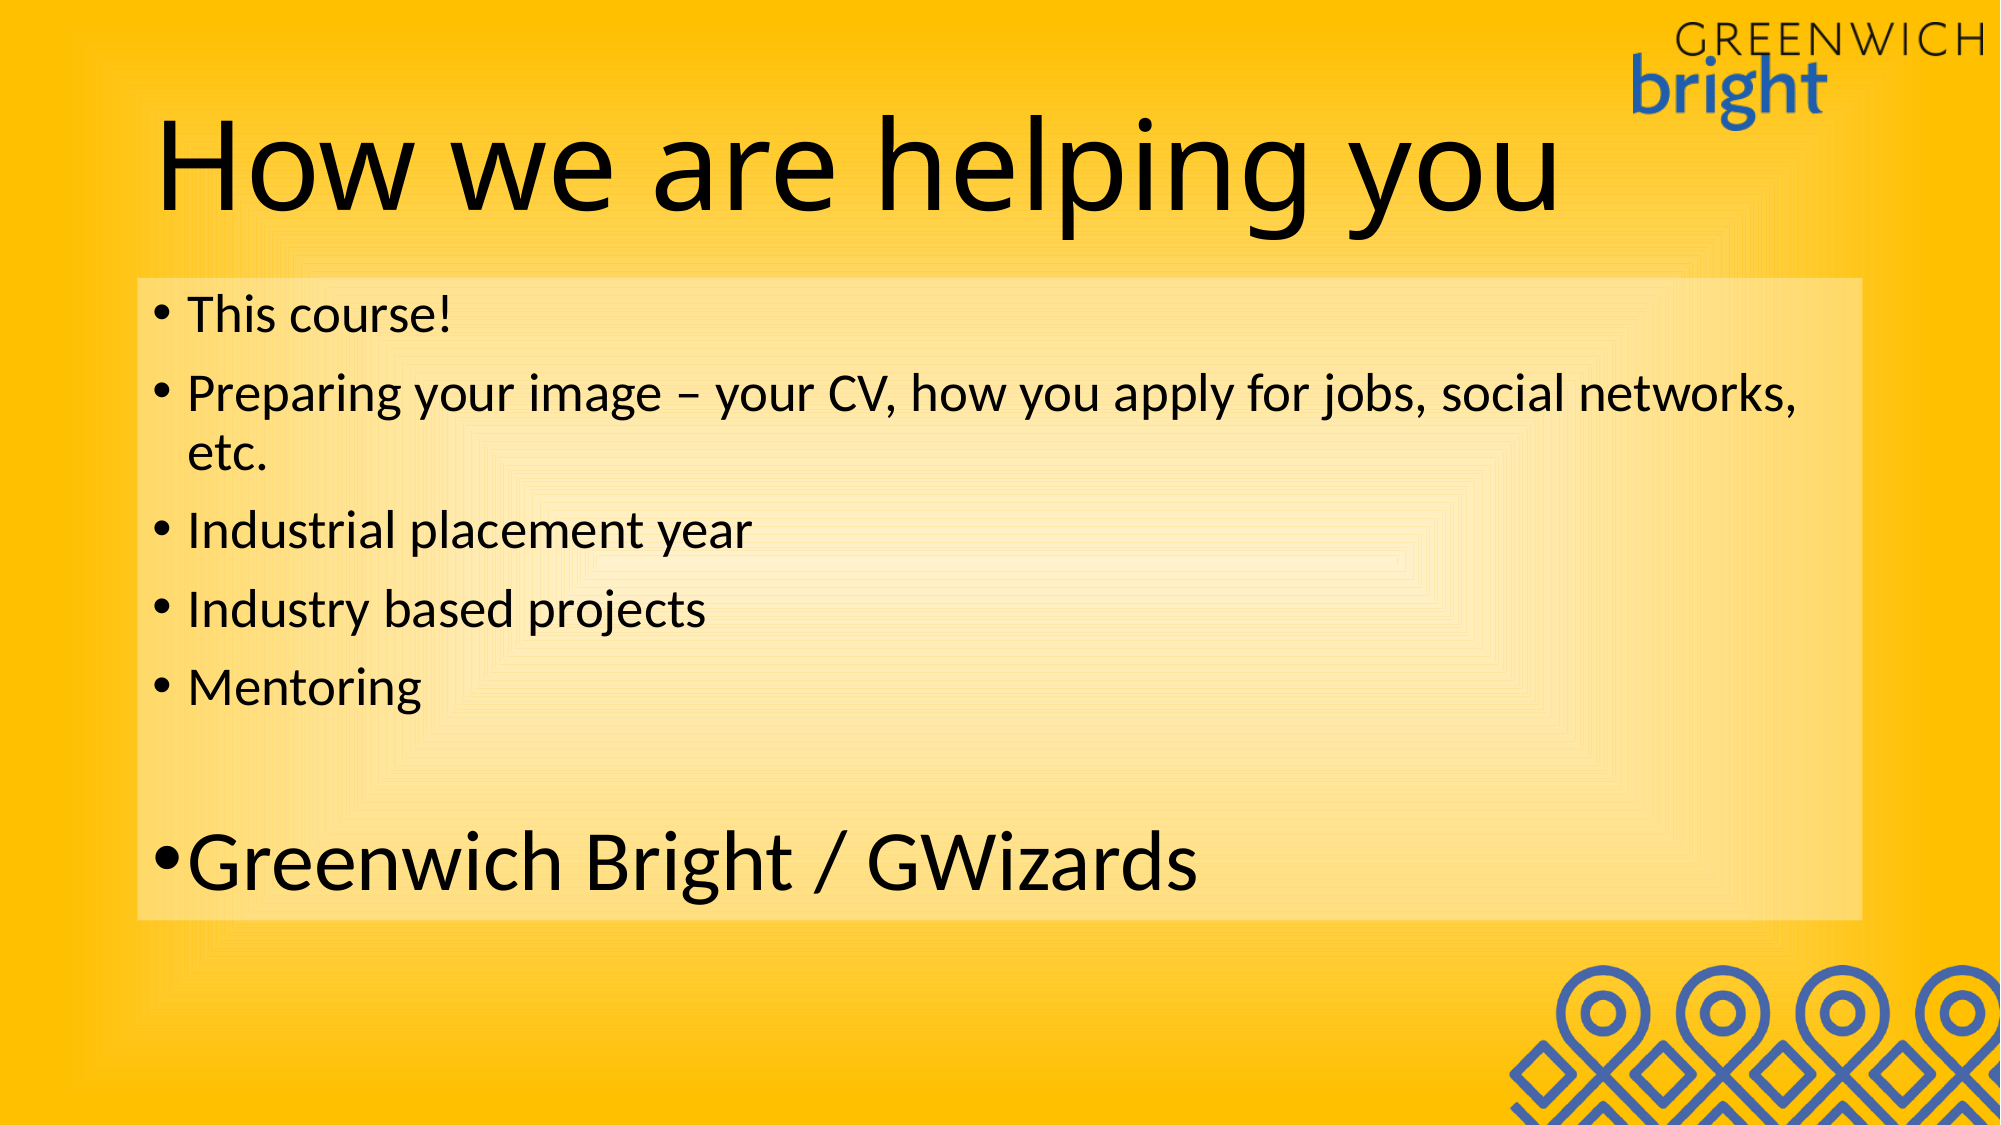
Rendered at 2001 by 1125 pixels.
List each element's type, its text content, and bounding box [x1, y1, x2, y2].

picture [1488, 965, 2000, 1125]
list This course! Preparing your image – your CV, how you apply for jobs, social networks, etc. Industrial placement year Industry based projects Mentoring Greenwich Bright / GWizards [137, 277, 1863, 921]
title How we are helping you [137, 61, 1863, 277]
picture [1633, 22, 1983, 131]
